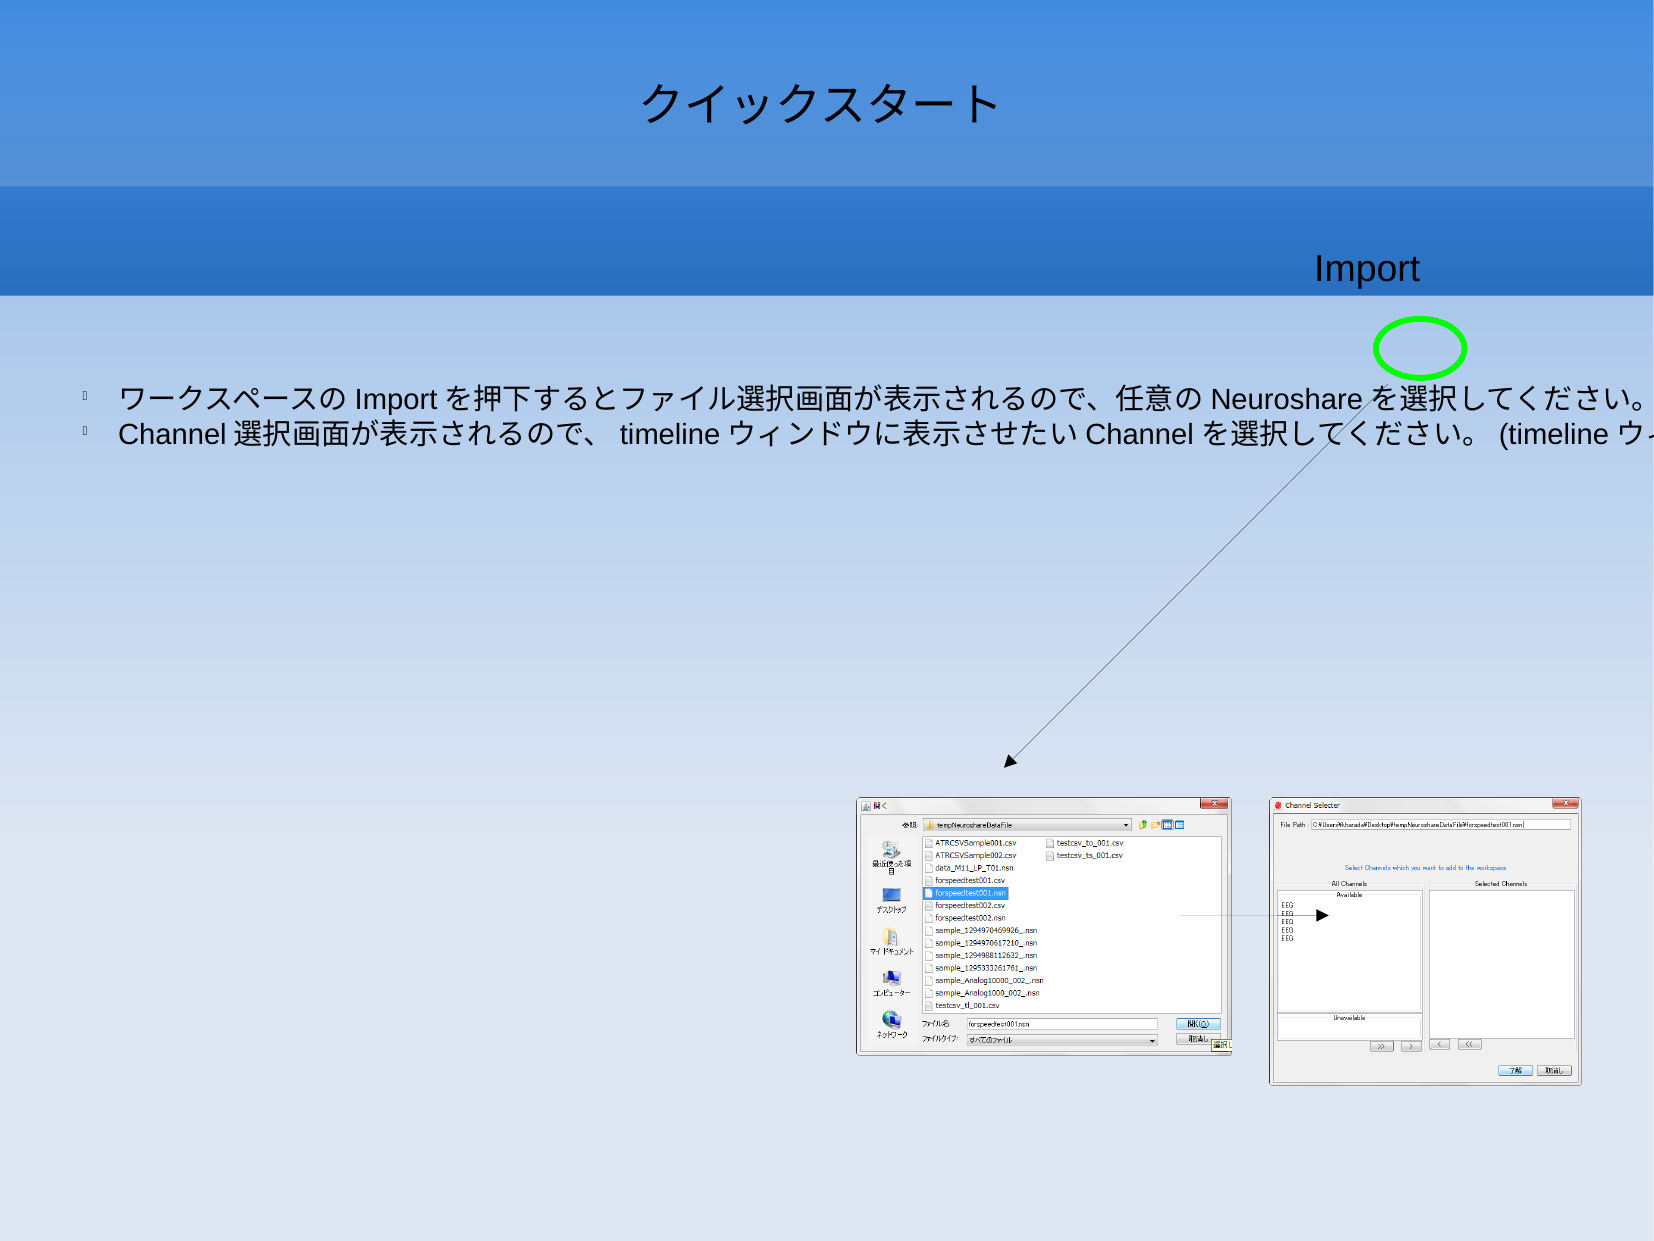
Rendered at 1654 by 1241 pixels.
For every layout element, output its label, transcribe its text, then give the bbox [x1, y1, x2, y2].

text_box クイックスタート [76, 0, 1565, 208]
text_box ワークスペースのImportを押下するとファイル選択画面が表示されるので、任意のNeuroshareを選択してください。 Channel選択画面が表示されるので、timelineウィンドウに表示させたいChannelを選択してください。(timelineウィンドウは、Analog型のみ表示可能です。) [82, 290, 809, 1109]
text_box [1003, 383, 1388, 768]
text_box [1375, 318, 1465, 378]
text_box Import [1299, 236, 1436, 293]
picture [0, 0, 1654, 1241]
